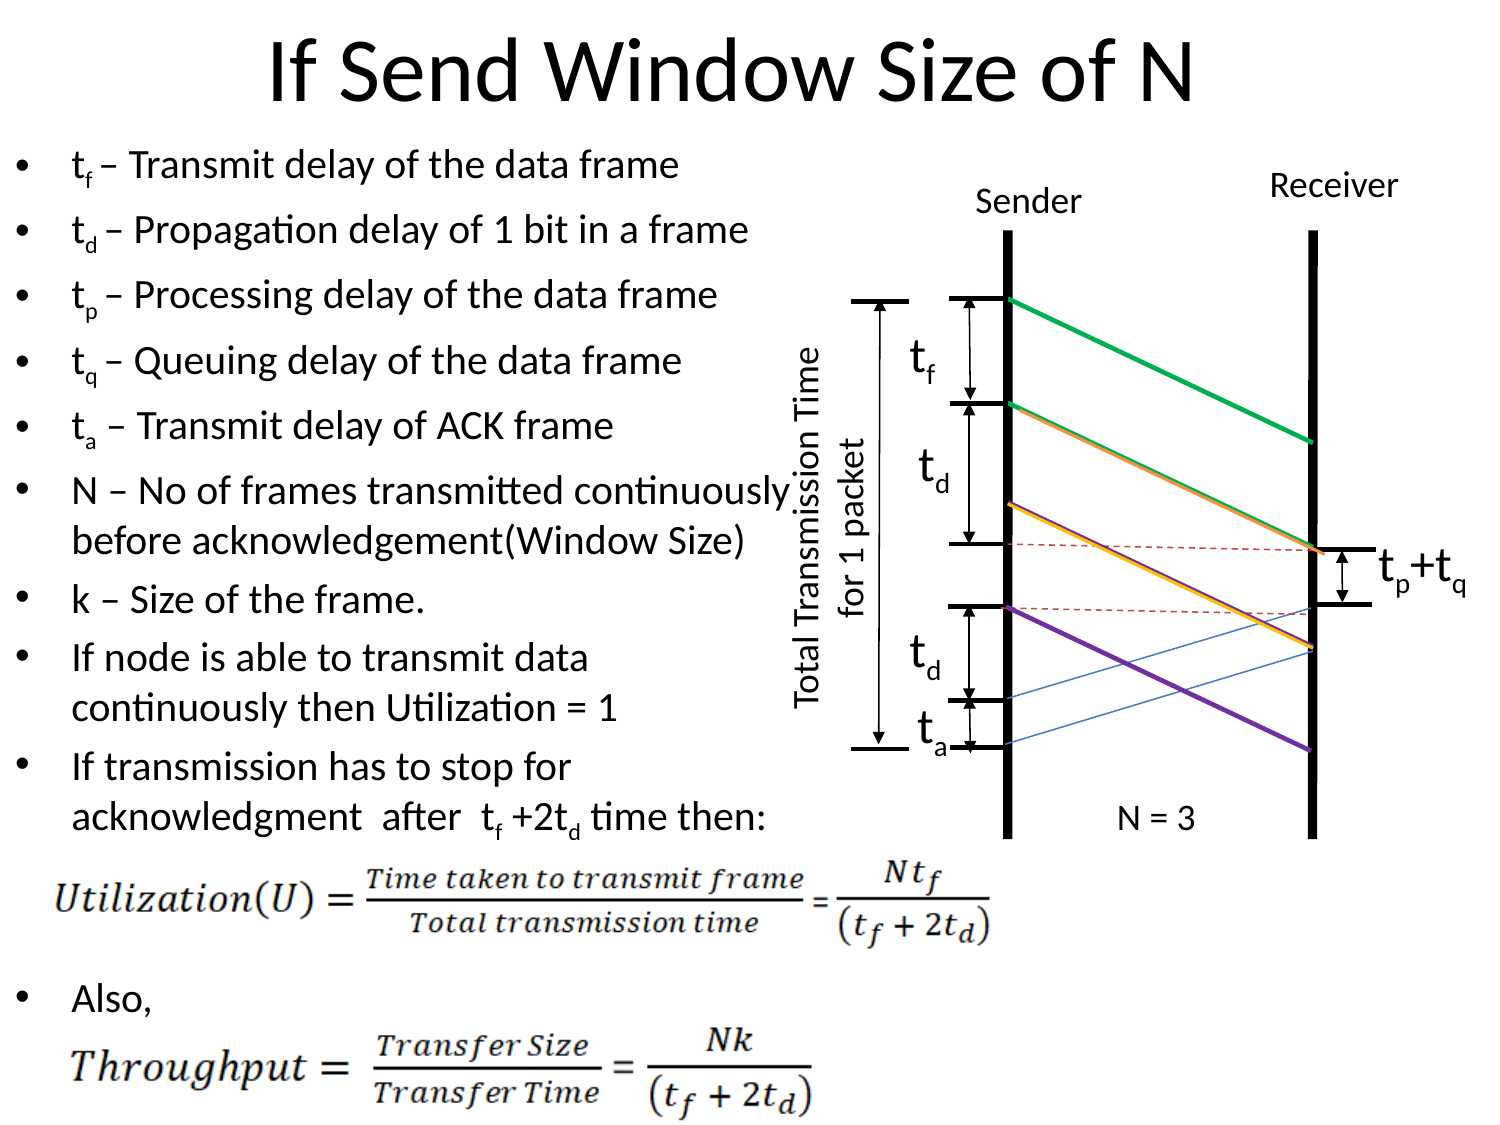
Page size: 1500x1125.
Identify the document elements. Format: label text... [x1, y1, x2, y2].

picture [46, 840, 997, 953]
title If Send Window Size of N [82, 0, 1383, 129]
list tf – Transmit delay of the data frame td – Propagation delay of 1 bit in a frame tp – Processing delay of the data frame tq – Queuing delay of the data frame ta – Transmit delay of ACK frame N – No of frames transmitted continuously before acknowledgement(Window Size) k – Size of the frame. If node is able to transmit data continuously then Utilization = 1 If transmission has to stop for acknowledgment after tf +2td time then: Also, [0, 128, 809, 1125]
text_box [773, 152, 1500, 846]
picture [70, 1023, 815, 1125]
